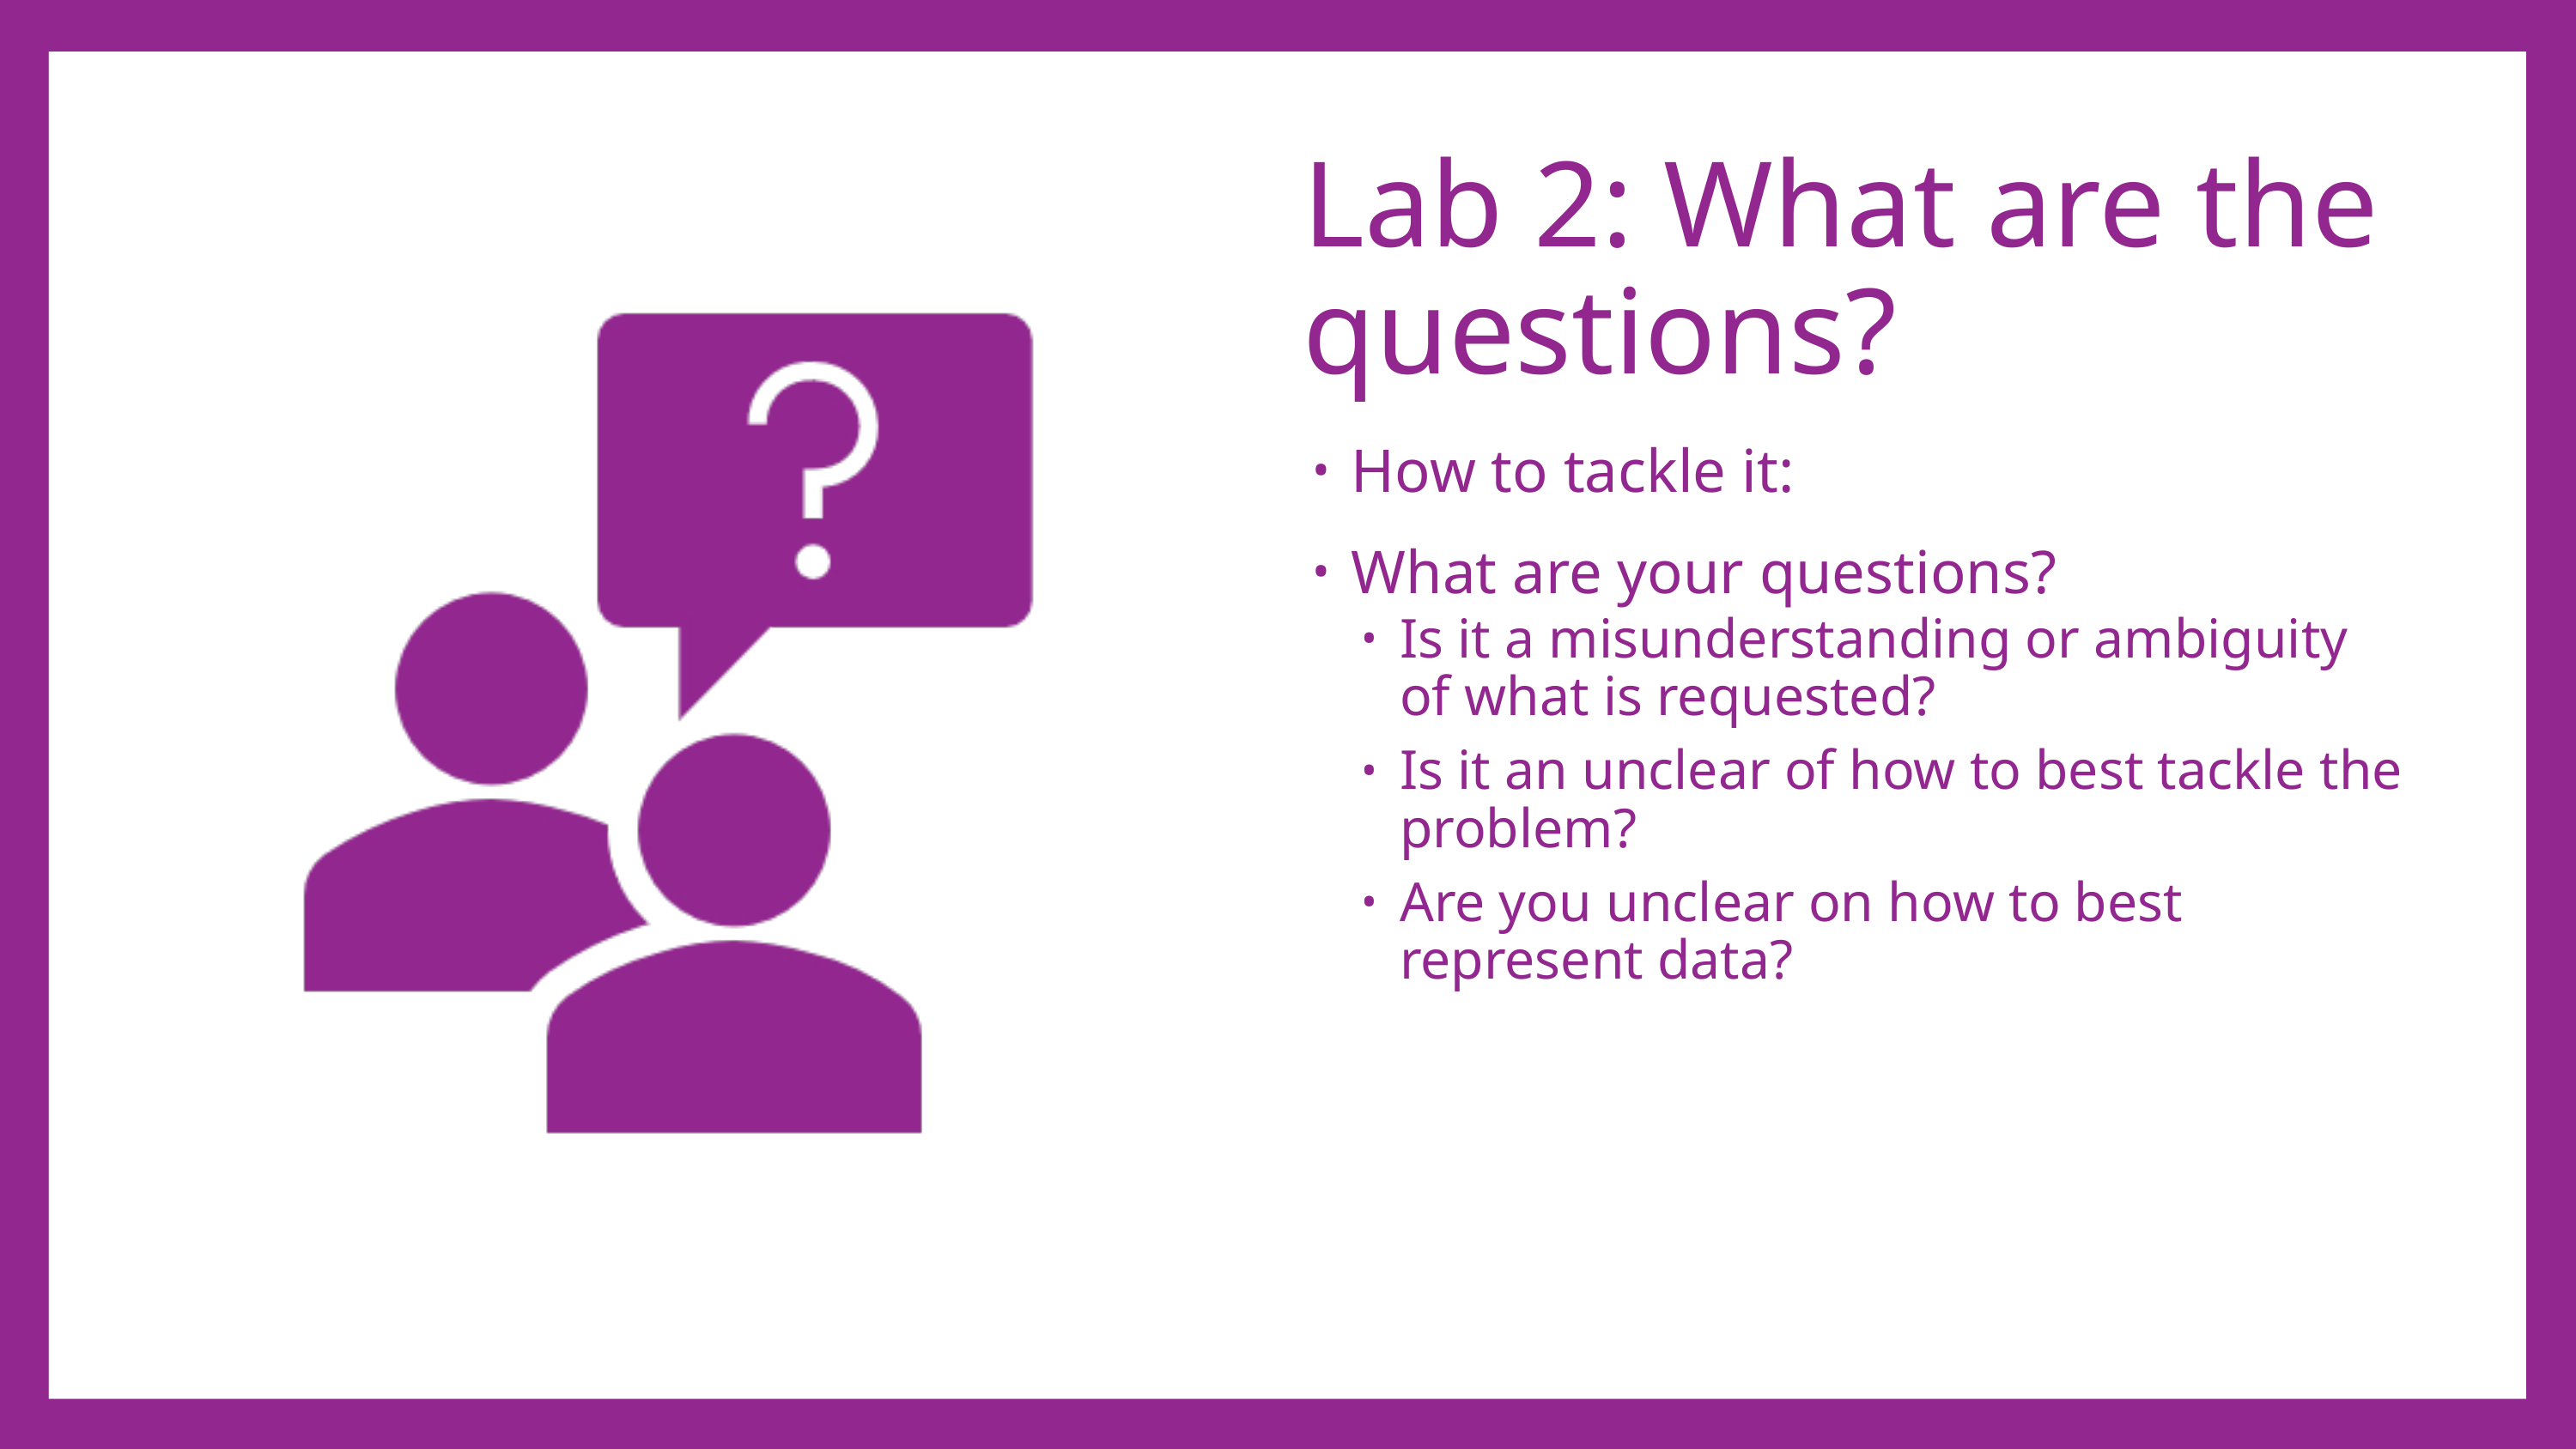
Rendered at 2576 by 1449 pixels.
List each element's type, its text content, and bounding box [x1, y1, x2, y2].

picture [184, 238, 1156, 1210]
list How to tackle it: What are your questions? Is it a misunderstanding or ambiguity of what is requested? Is it an unclear of how to best tackle the problem? Are you unclear on how to best represent data? [1290, 434, 2424, 1288]
text_box [47, 50, 2527, 1400]
title Lab 2: What are the questions? [1290, 129, 2424, 415]
